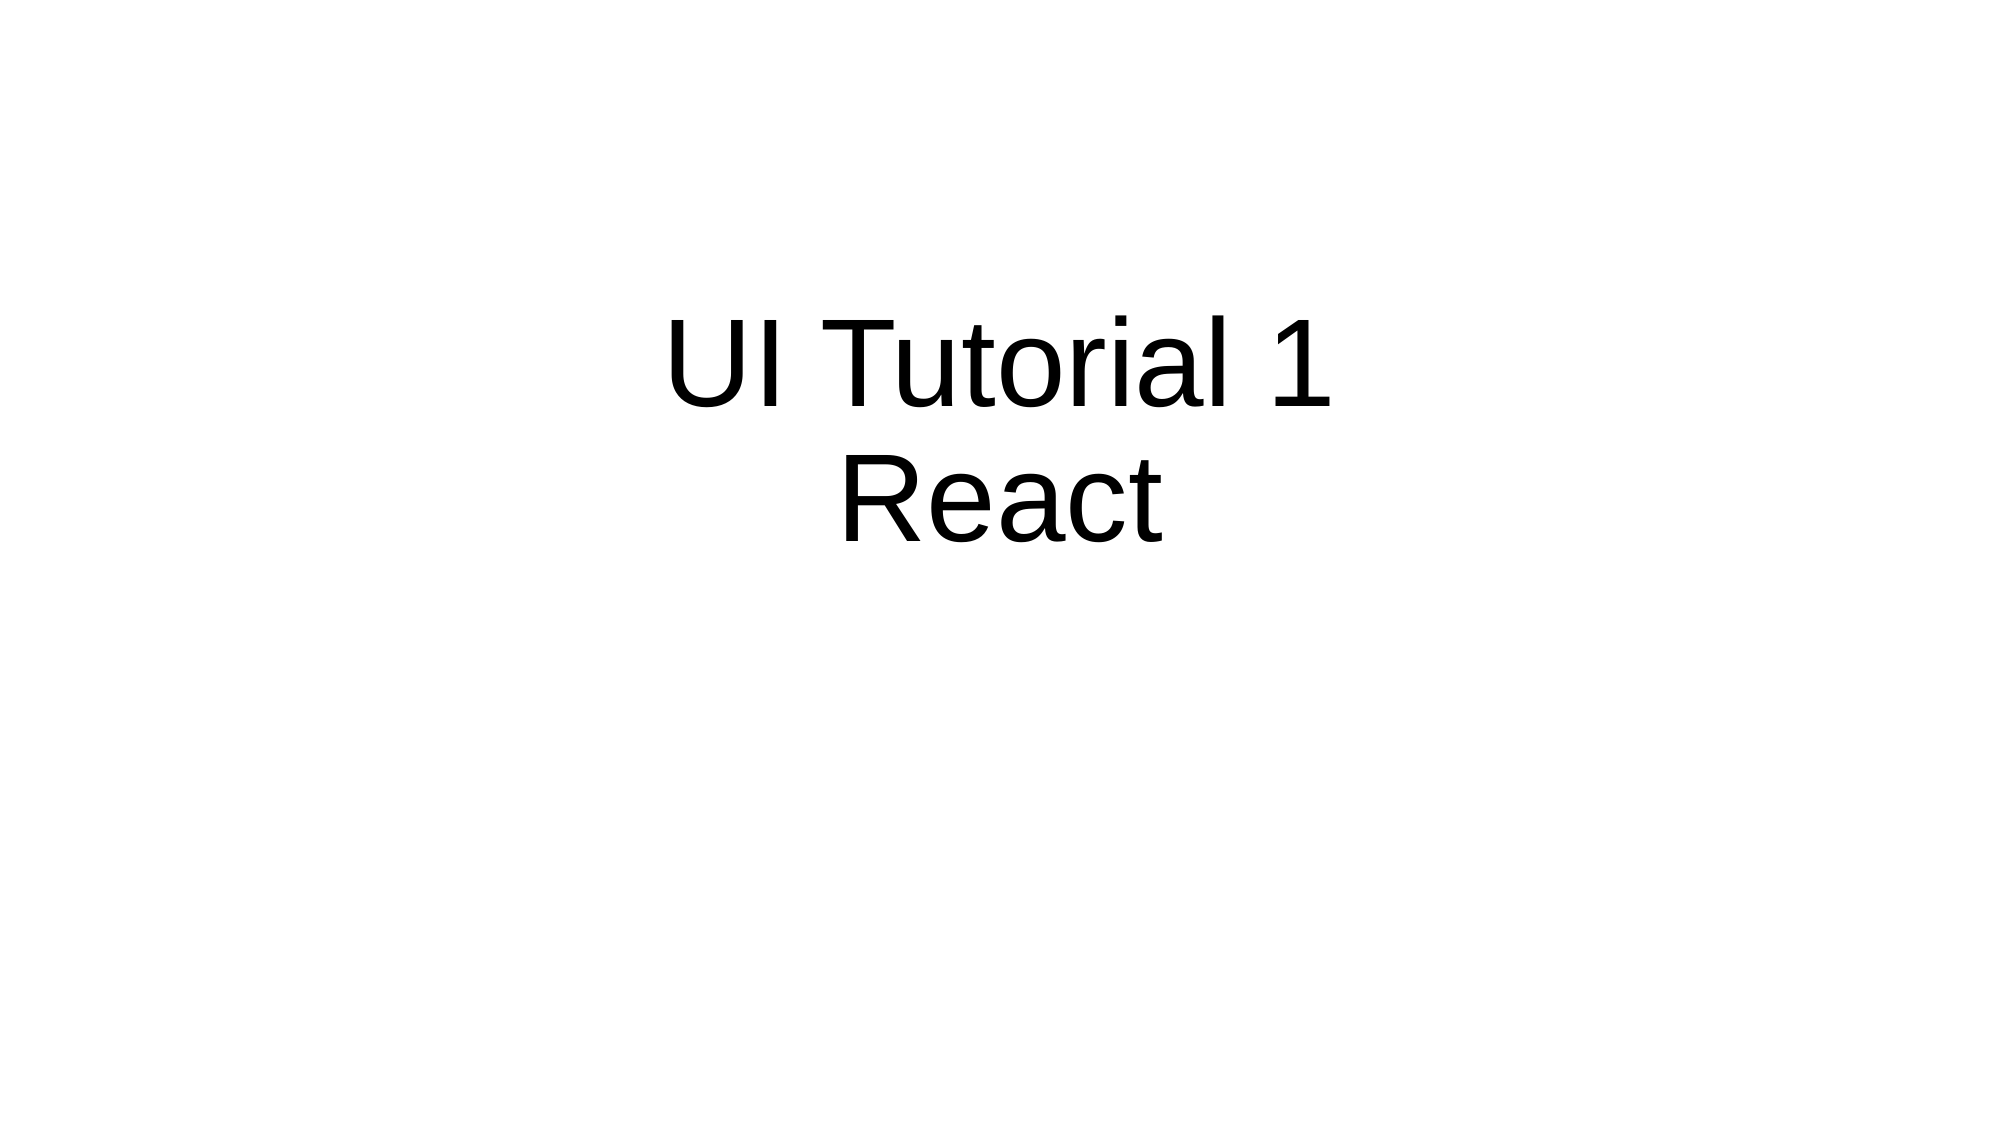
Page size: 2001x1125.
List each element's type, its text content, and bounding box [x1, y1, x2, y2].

title UI Tutorial 1 React [249, 184, 1750, 576]
